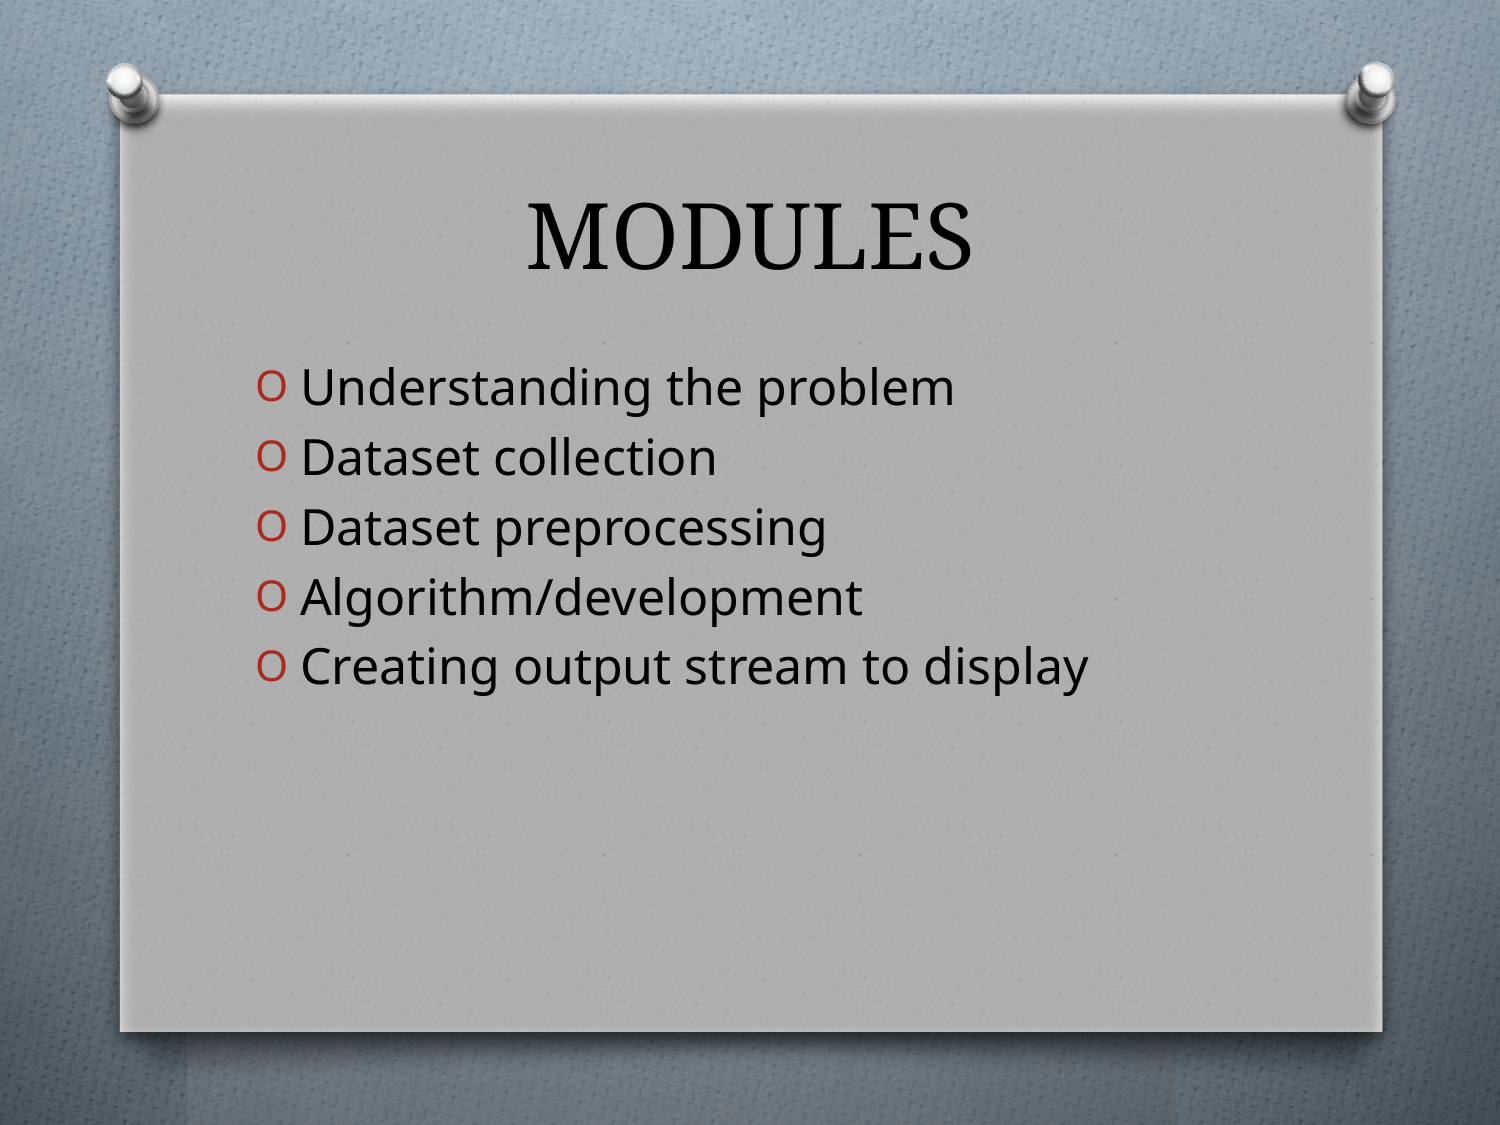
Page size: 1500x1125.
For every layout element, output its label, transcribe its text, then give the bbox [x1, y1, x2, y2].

list Understanding the problem Dataset collection Dataset preprocessing Algorithm/development Creating output stream to display [240, 347, 1257, 939]
title MODULES [179, 134, 1323, 332]
picture [1317, 35, 1439, 156]
picture [75, 29, 198, 153]
